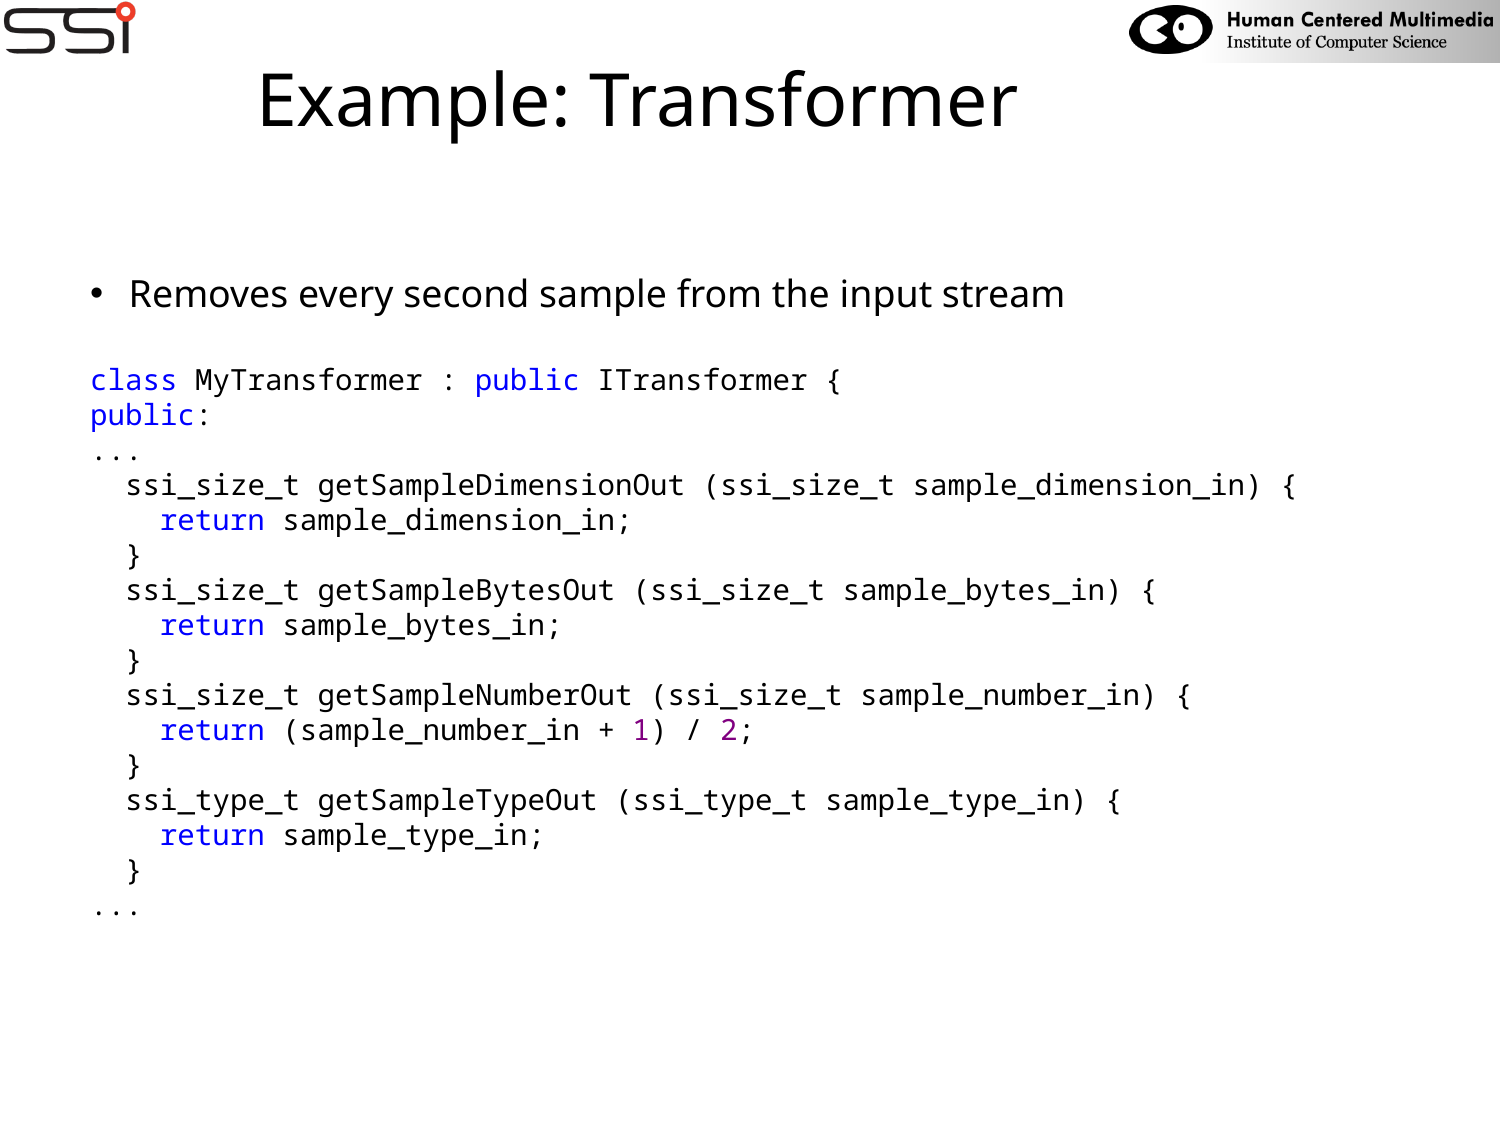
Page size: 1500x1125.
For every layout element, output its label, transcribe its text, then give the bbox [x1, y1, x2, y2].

title Example: Transformer [200, 45, 1075, 150]
picture [3, 1, 136, 54]
list Removes every second sample from the input stream class MyTransformer : public ITransformer { public: ... ssi_size_t getSampleDimensionOut (ssi_size_t sample_dimension_in) { return sample_dimension_in; } ssi_size_t getSampleBytesOut (ssi_size_t sample_bytes_in) { return sample_bytes_in; } ssi_size_t getSampleNumberOut (ssi_size_t sample_number_in) { return (sample_number_in + 1) / 2; } ssi_type_t getSampleTypeOut (ssi_type_t sample_type_in) { return sample_type_in; } ... [75, 262, 1500, 950]
picture [1129, 5, 1493, 54]
